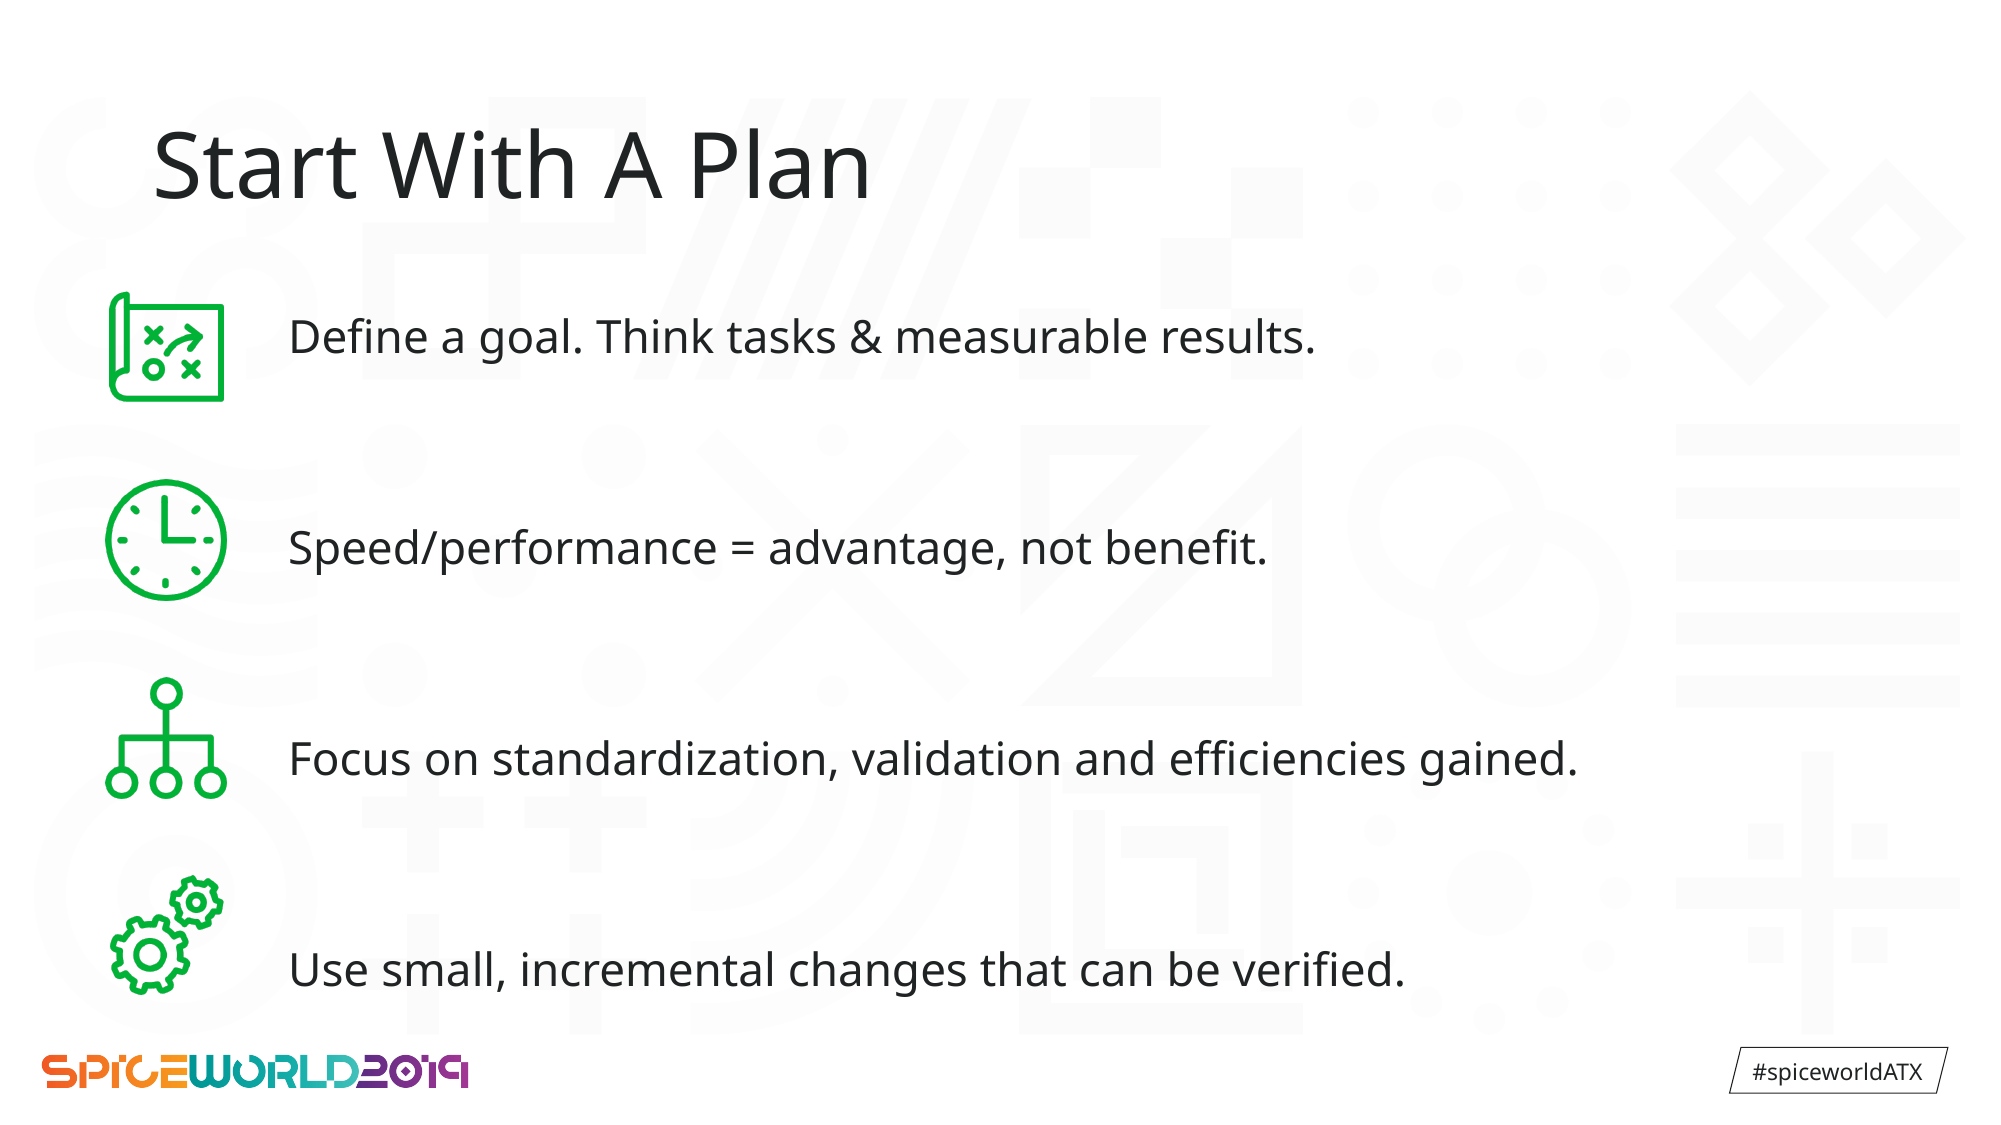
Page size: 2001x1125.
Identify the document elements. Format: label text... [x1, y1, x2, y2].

picture [108, 875, 224, 995]
picture [25, 1023, 493, 1119]
picture [108, 291, 224, 402]
list Define a goal. Think tasks & measurable results. Speed/performance = advantage, not benefit. Focus on standardization, validation and efficiencies gained. Use small, incremental changes that can be verified. [123, 236, 1849, 951]
title Start With A Plan [137, 59, 1863, 278]
picture [105, 479, 227, 601]
picture [105, 677, 227, 799]
